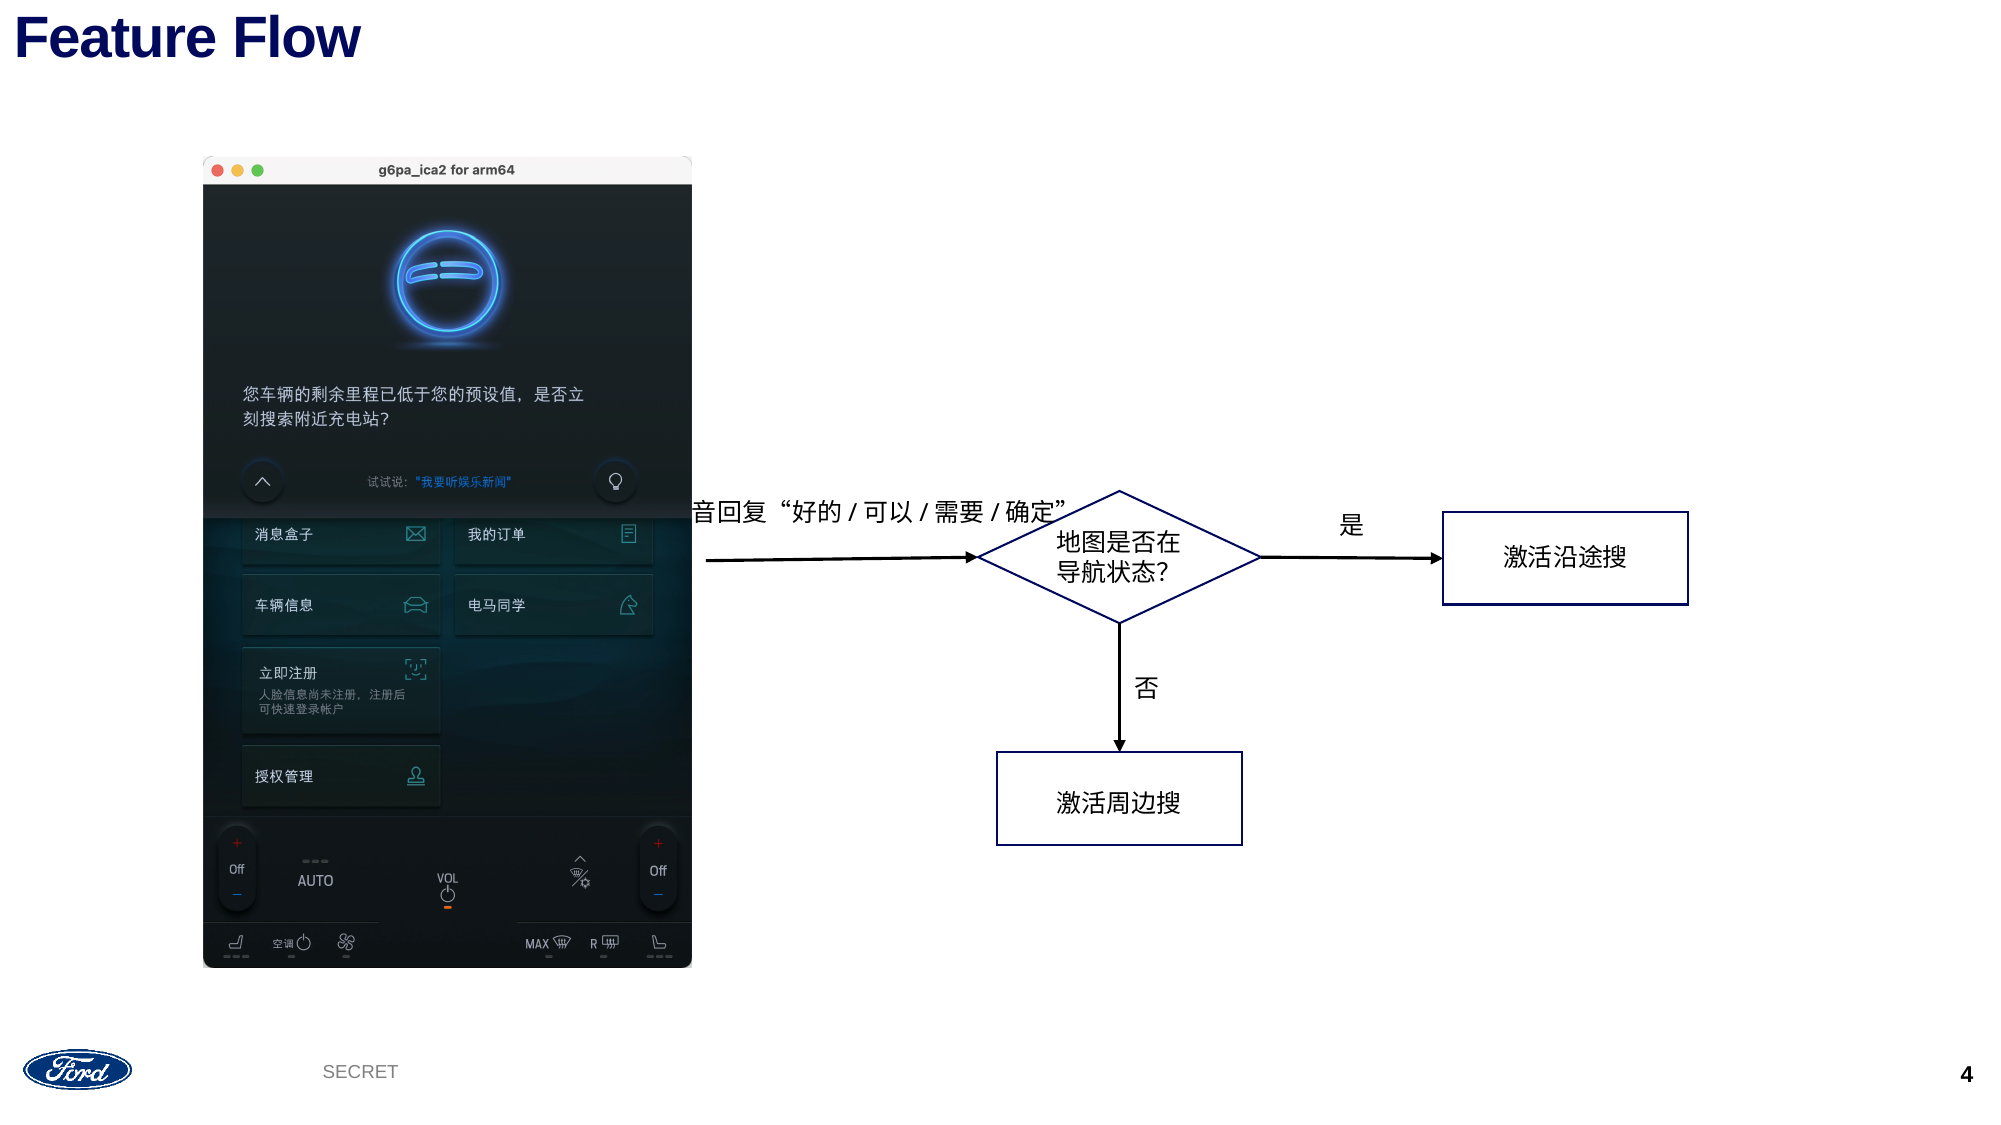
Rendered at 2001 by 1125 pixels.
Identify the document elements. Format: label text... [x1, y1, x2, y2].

text_box 否 [1120, 665, 1175, 710]
text_box 激活沿途搜 [1488, 534, 1644, 580]
text_box [1197, 526, 1261, 589]
text_box [975, 534, 1042, 589]
text_box 语音回复“好的/可以/需要/确定” [692, 488, 1096, 534]
text_box [1096, 489, 1182, 519]
text_box 地图是否在 导航状态？ [1042, 519, 1197, 594]
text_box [705, 557, 979, 561]
text_box 是 [1324, 502, 1380, 548]
text_box 激活周边搜 [1042, 780, 1197, 826]
text_box [996, 751, 1243, 846]
text_box Feature Flow [0, 0, 385, 61]
picture [203, 156, 692, 968]
picture [23, 1049, 132, 1090]
text_box [1442, 511, 1689, 606]
text_box [1054, 594, 1185, 624]
